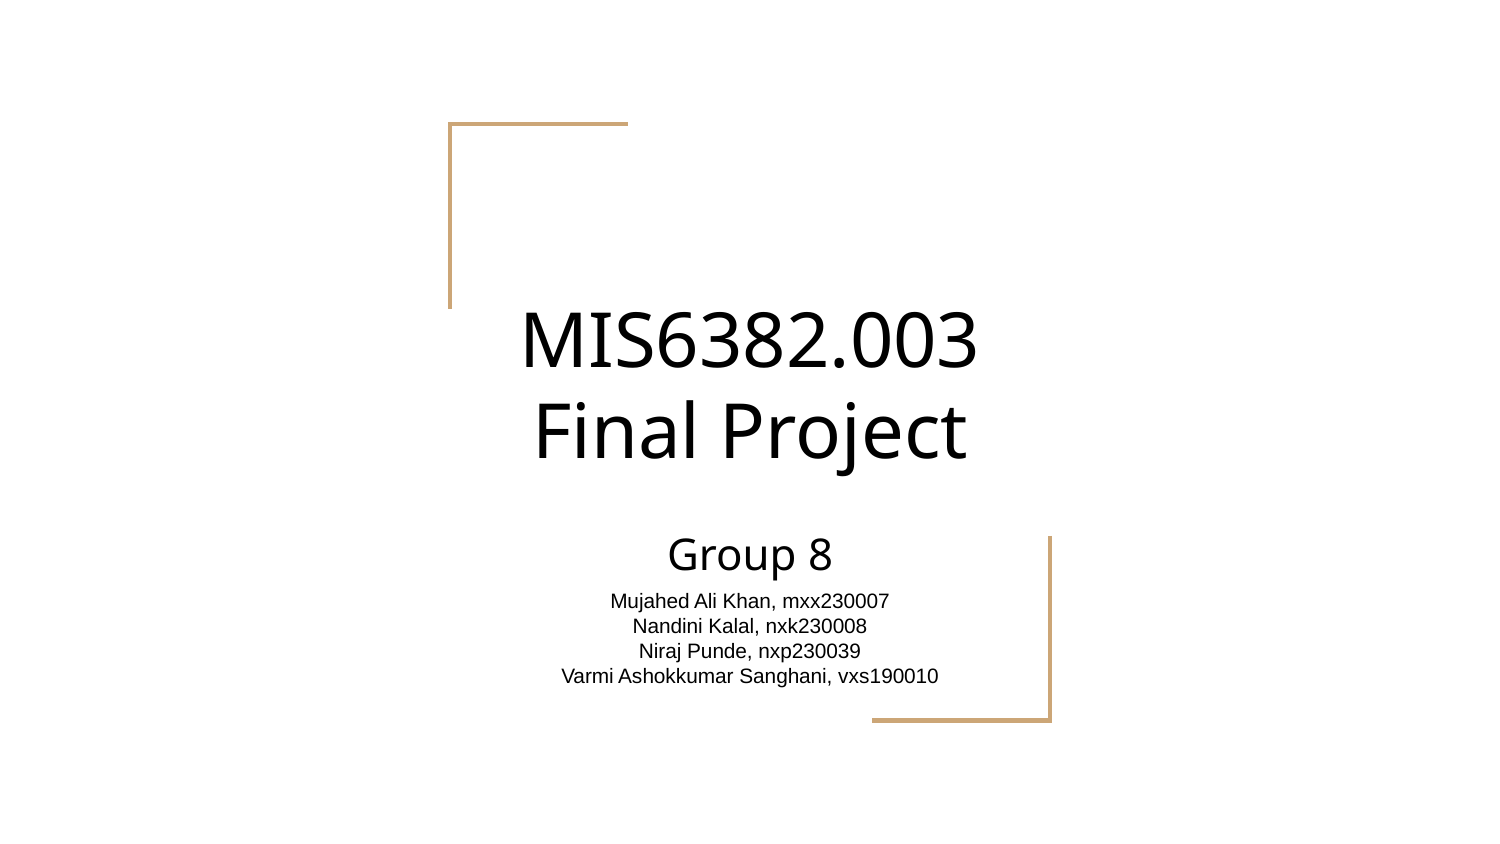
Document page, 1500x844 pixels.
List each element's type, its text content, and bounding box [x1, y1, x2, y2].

text_box Mujahed Ali Khan, mxx230007 Nandini Kalal, nxk230008 Niraj Punde, nxp230039 Varmi Ashokkumar Sanghani, vxs190010 [499, 580, 1001, 766]
title MIS6382.003 Final Project [499, 236, 1001, 490]
subtitle Group 8 [499, 511, 1001, 580]
